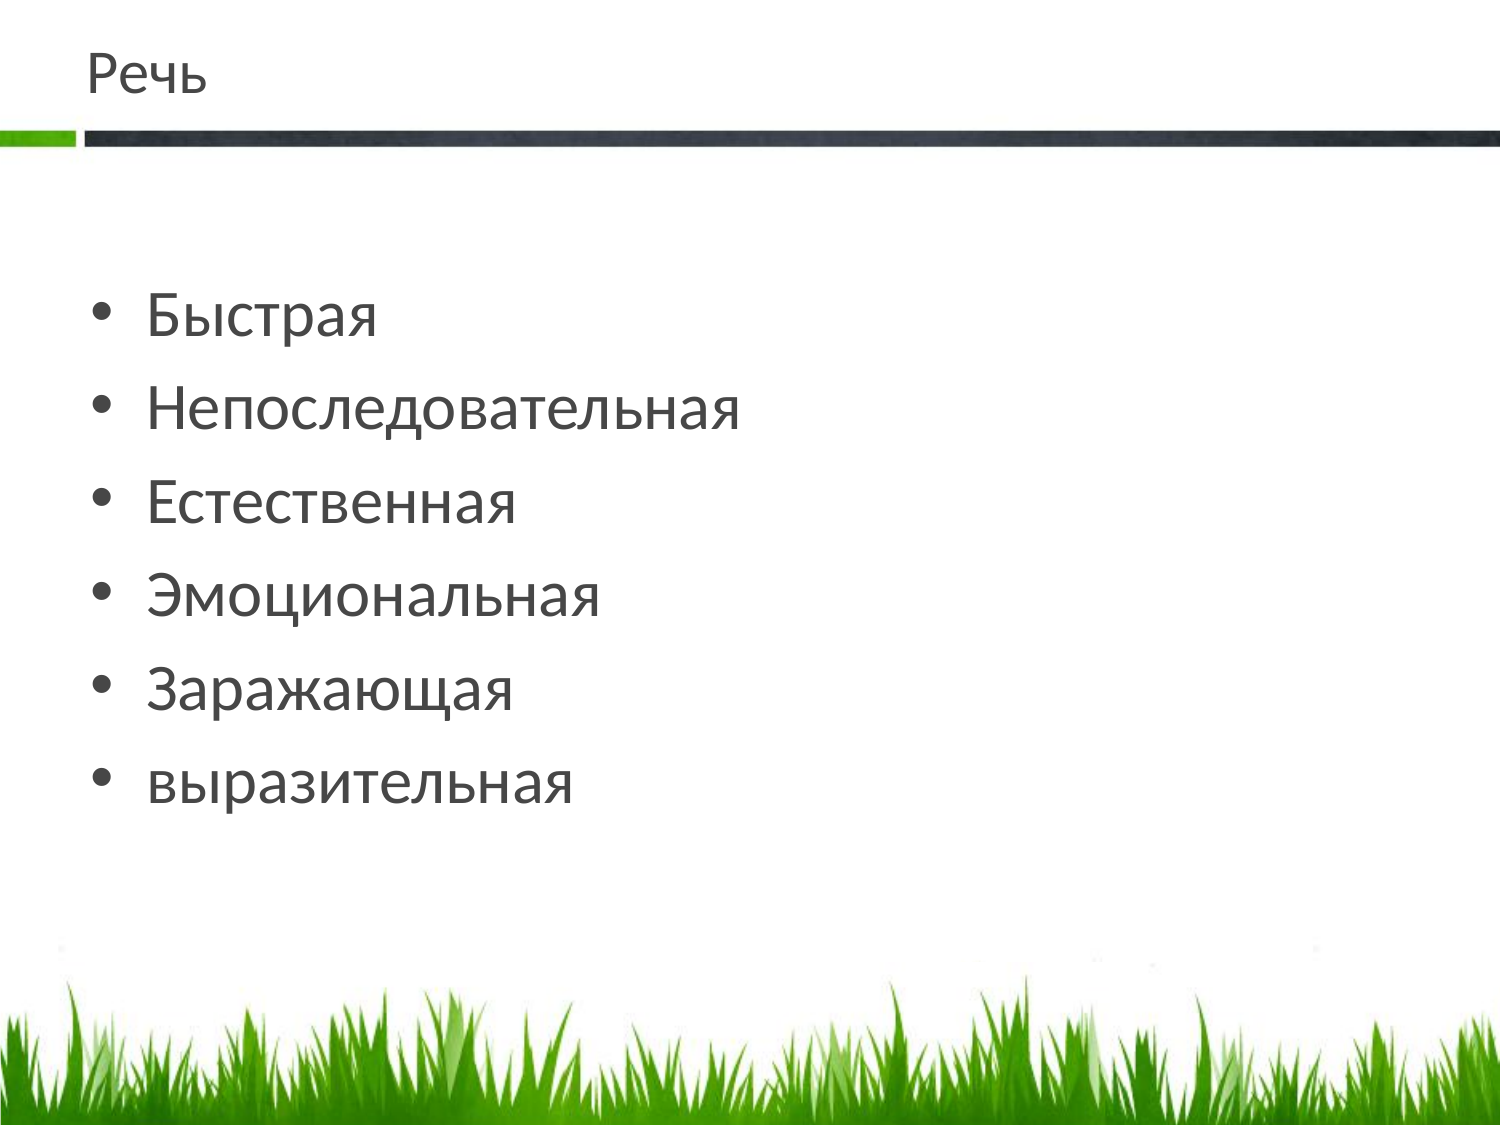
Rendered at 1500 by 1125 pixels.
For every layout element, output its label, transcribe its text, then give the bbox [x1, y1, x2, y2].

title Речь [71, 12, 1450, 125]
list Быстрая Непоследовательная Естественная Эмоциональная Заражающая выразительная [75, 262, 1425, 1005]
picture [0, 0, 1500, 1125]
